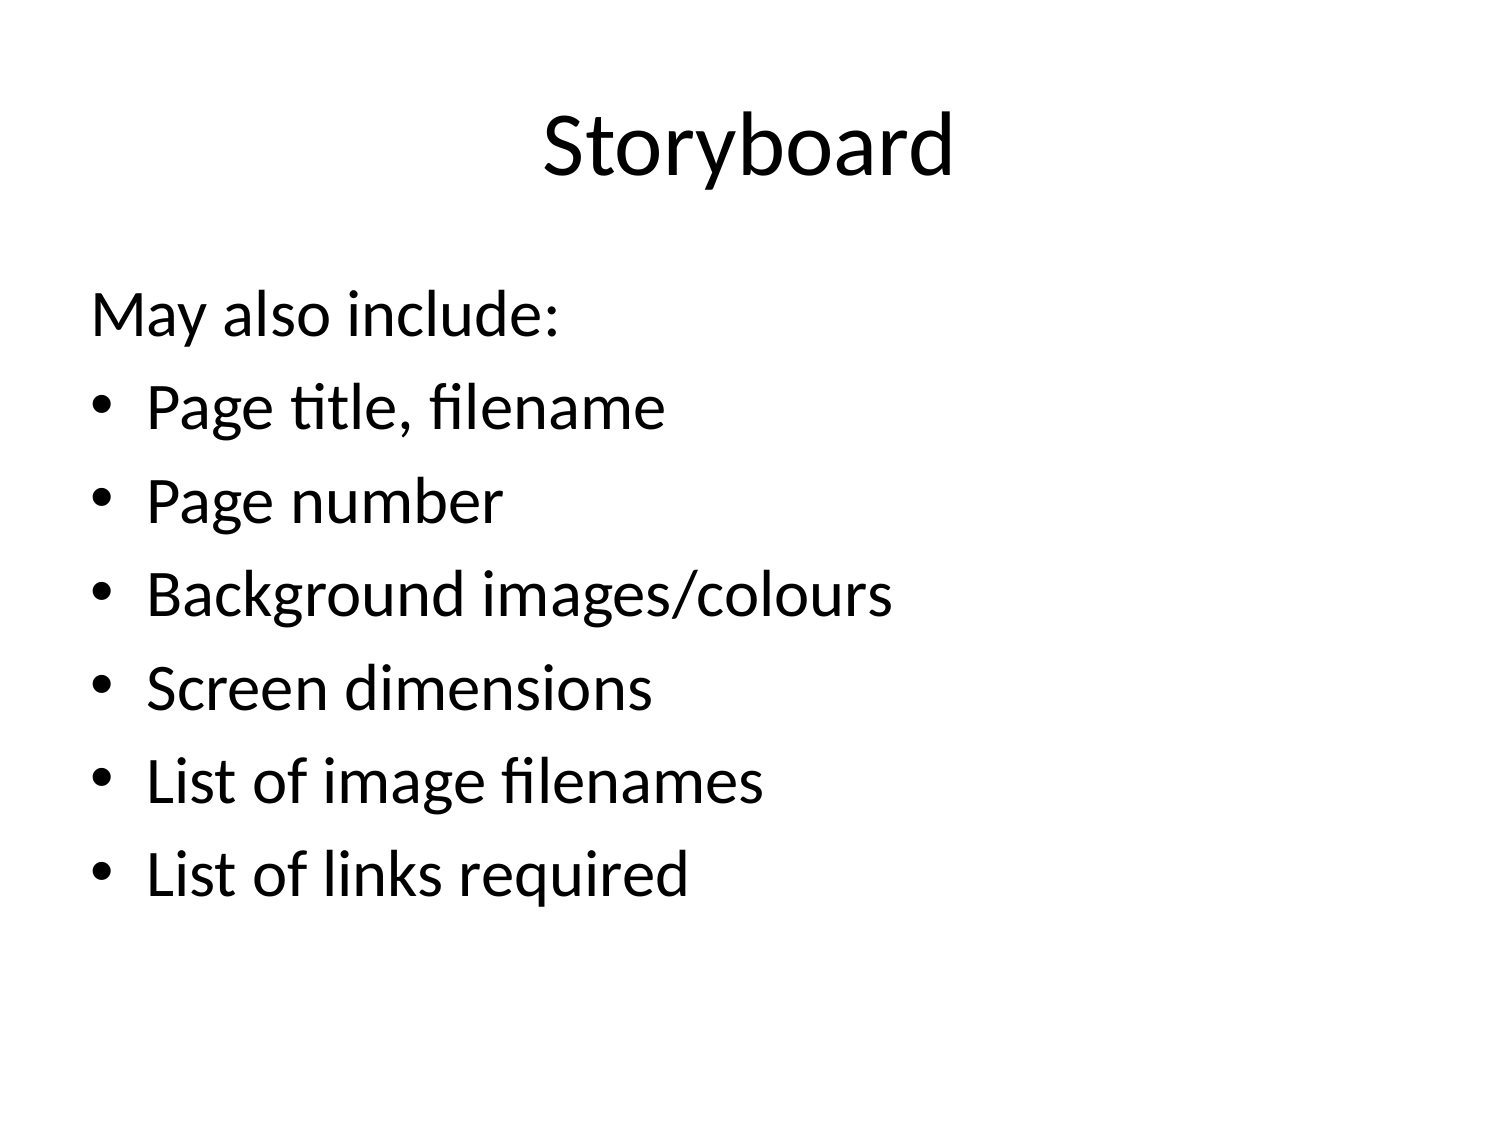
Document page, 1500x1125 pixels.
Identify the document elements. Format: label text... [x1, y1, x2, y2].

title Storyboard [75, 45, 1425, 233]
list May also include: Page title, filename Page number Background images/colours Screen dimensions List of image filenames List of links required [75, 262, 1425, 1005]
